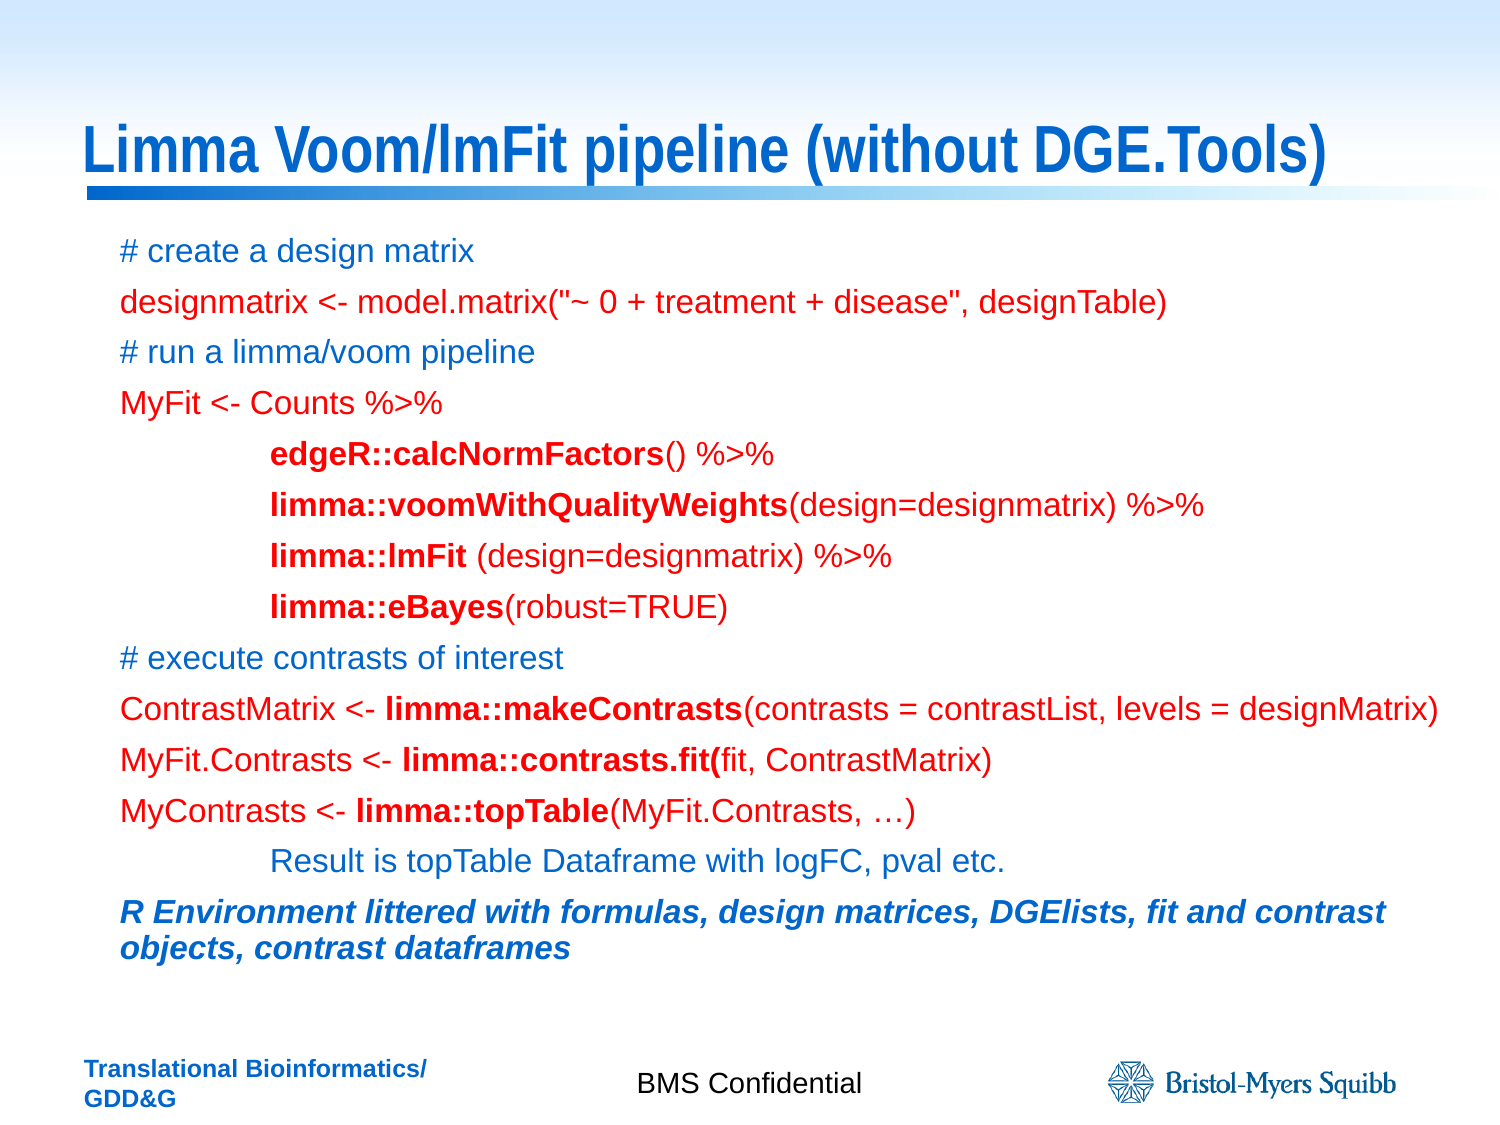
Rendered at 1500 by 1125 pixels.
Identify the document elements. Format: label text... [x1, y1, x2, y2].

list # create a design matrix designmatrix <- model.matrix("~ 0 + treatment + disease", designTable) # run a limma/voom pipeline MyFit <- Counts %>% edgeR::calcNormFactors() %>% limma::voomWithQualityWeights(design=designmatrix) %>% limma::lmFit (design=designmatrix) %>% limma::eBayes(robust=TRUE) # execute contrasts of interest ContrastMatrix <- limma::makeContrasts(contrasts = contrastList, levels = designMatrix) MyFit.Contrasts <- limma::contrasts.fit(fit, ContrastMatrix) MyContrasts <- limma::topTable(MyFit.Contrasts, …) Result is topTable Dataframe with logFC, pval etc. R Environment littered with formulas, design matrices, DGElists, fit and contrast objects, contrast dataframes [111, 225, 1486, 1108]
picture [0, 0, 1500, 1125]
title Limma Voom/lmFit pipeline (without DGE.Tools) [67, 109, 1446, 194]
footer BMS Confidential [481, 1056, 1019, 1108]
